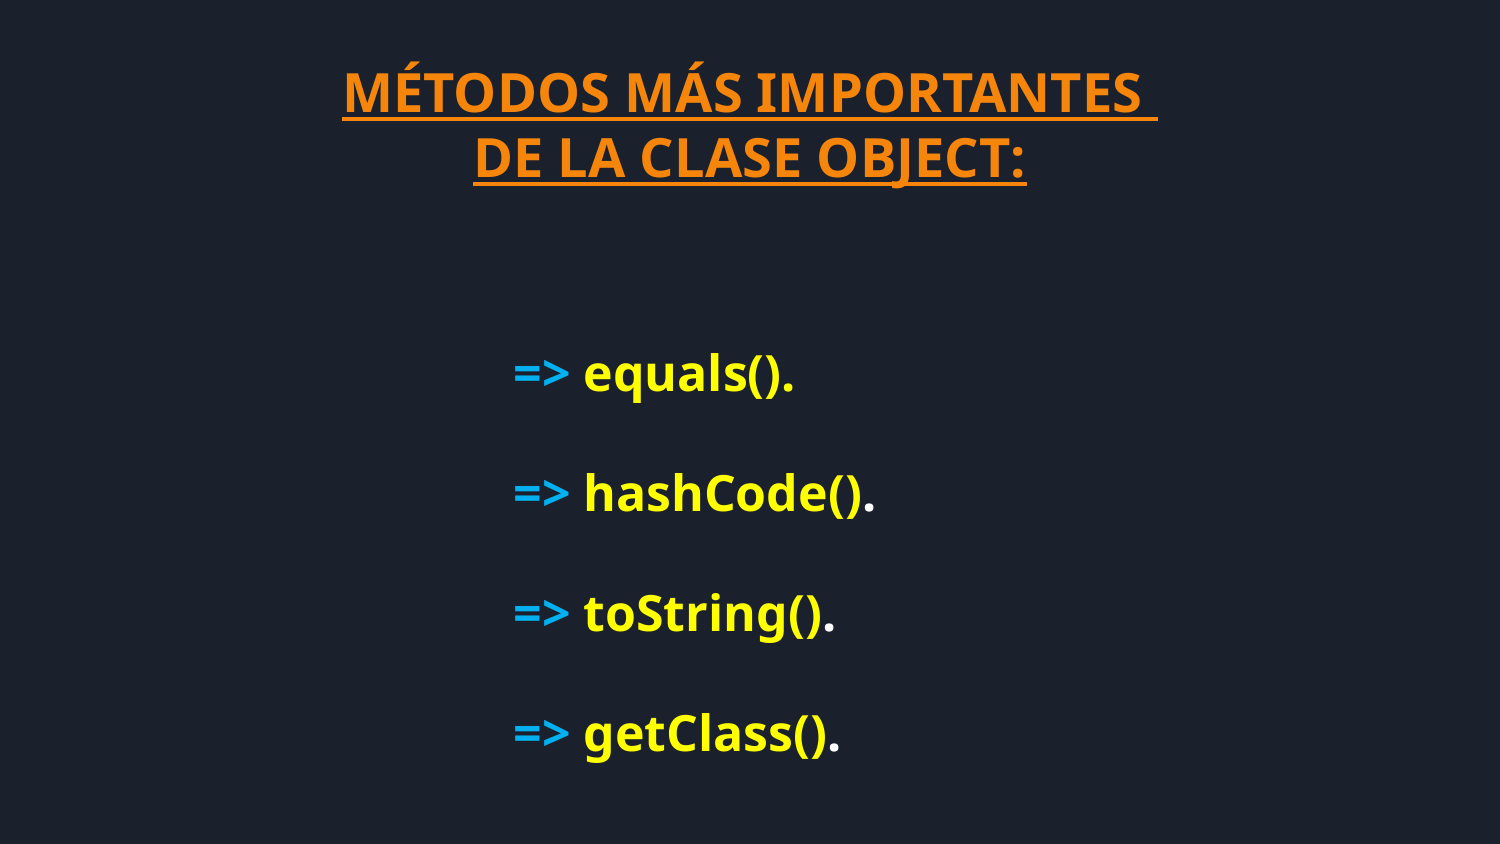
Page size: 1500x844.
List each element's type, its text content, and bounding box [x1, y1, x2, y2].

text_box MÉTODOS MÁS IMPORTANTES DE LA CLASE OBJECT: [42, 43, 1458, 204]
text_box => equals(). => hashCode(). => toString(). => getClass(). [477, 266, 1036, 777]
